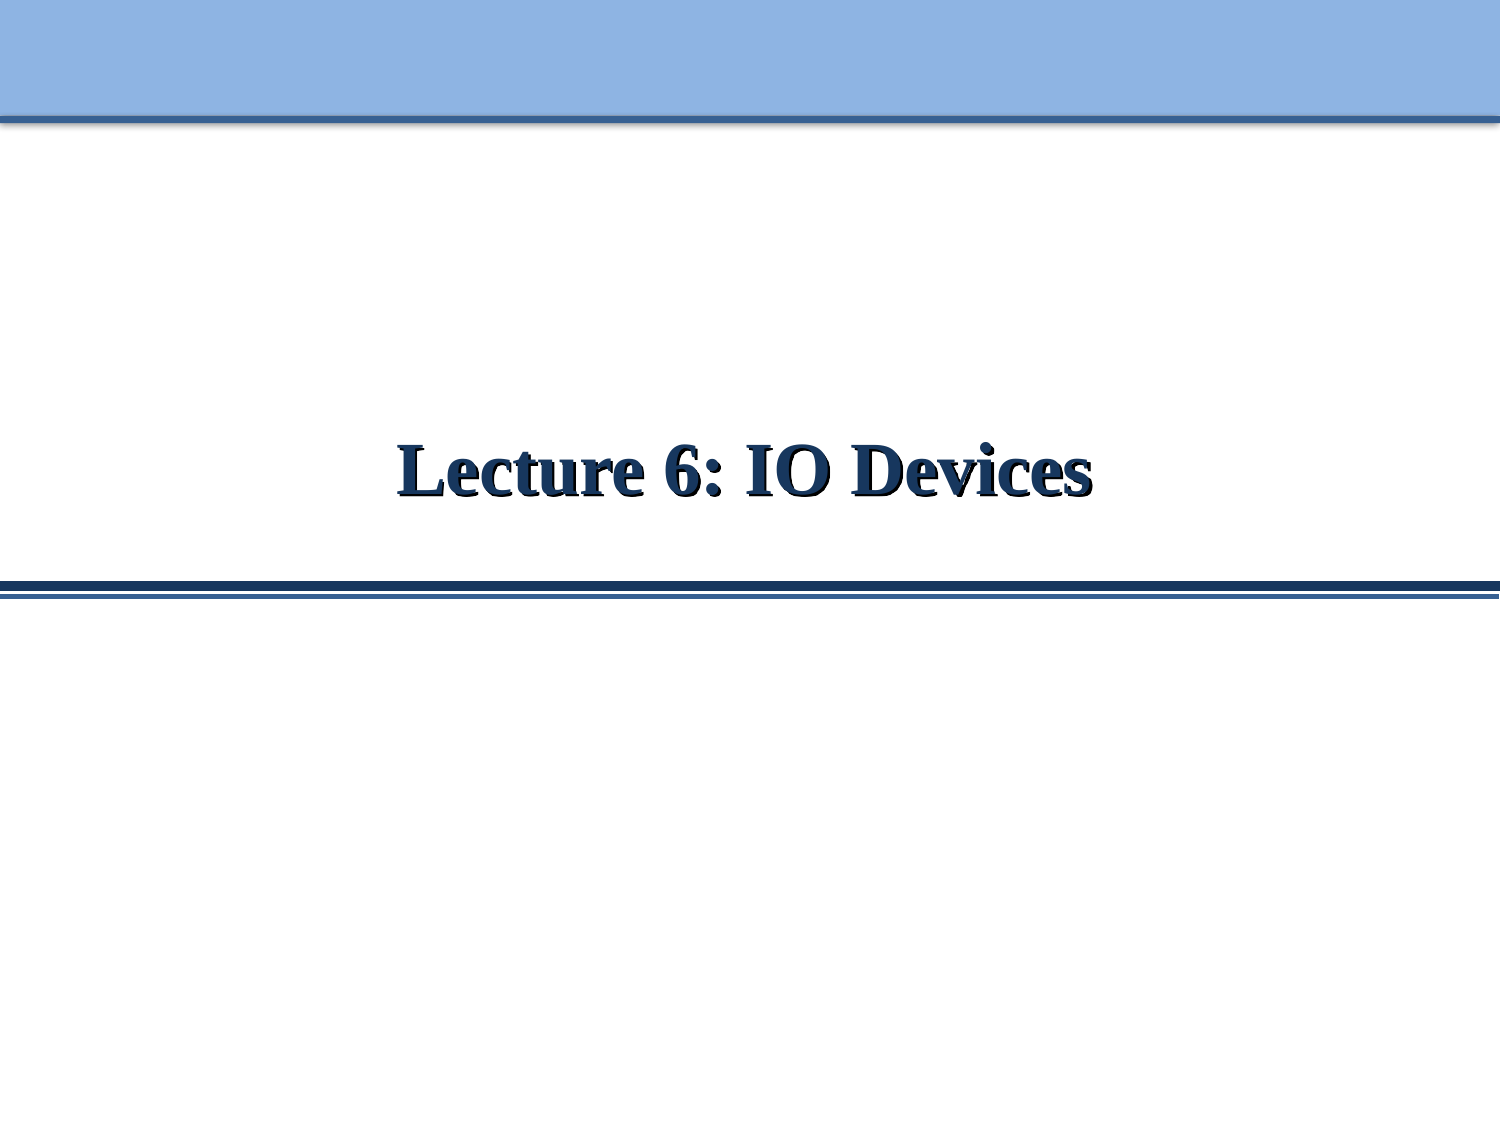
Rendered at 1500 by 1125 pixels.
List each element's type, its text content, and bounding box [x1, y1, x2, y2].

title Lecture 6: IO Devices [17, 337, 1471, 592]
